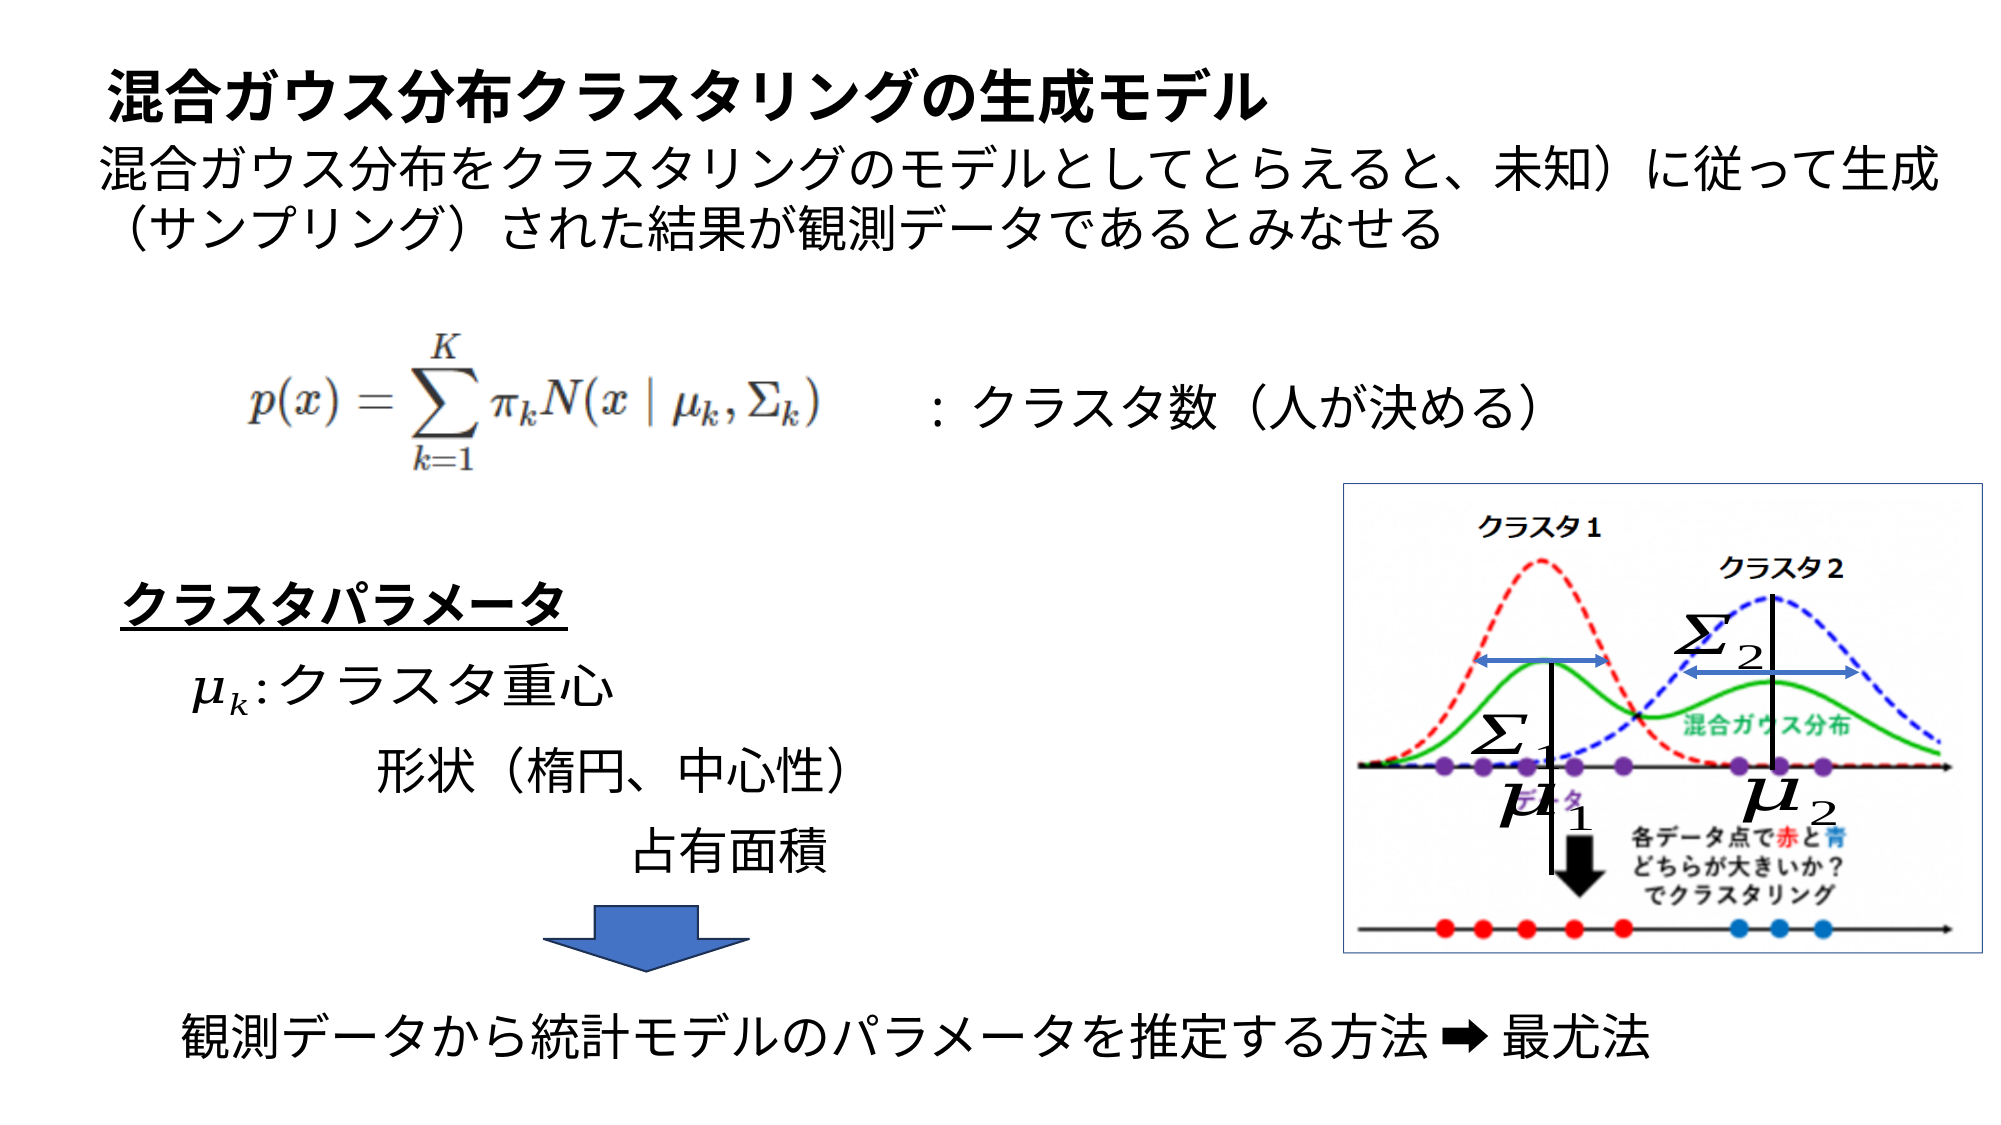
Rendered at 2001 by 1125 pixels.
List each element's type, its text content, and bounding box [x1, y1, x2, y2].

text_box [542, 905, 750, 973]
text_box 観測データから統計モデルのパラメータを推定する方法 ➡ 最尤法 [165, 998, 1739, 1074]
picture [1343, 483, 1983, 961]
text_box クラスタパラメータ [105, 565, 583, 641]
picture [234, 309, 852, 484]
text_box 混合ガウス分布クラスタリングの生成モデル [91, 52, 1285, 138]
